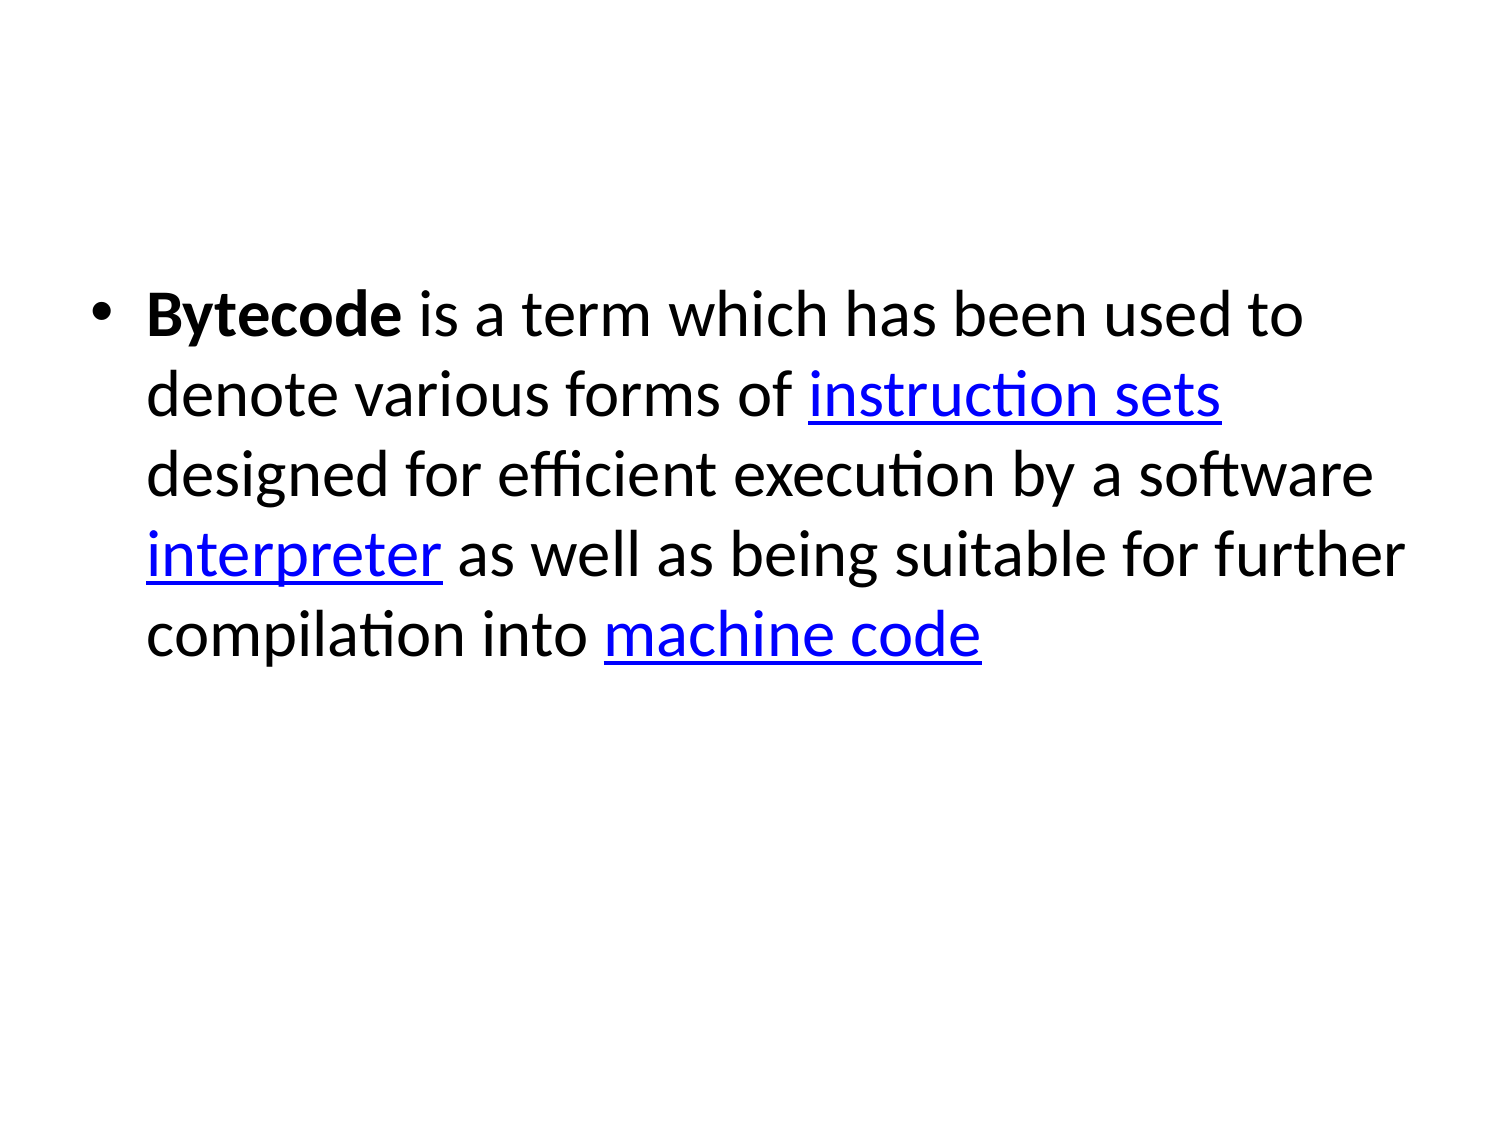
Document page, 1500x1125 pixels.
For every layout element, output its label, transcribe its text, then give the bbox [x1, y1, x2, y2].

list Bytecode is a term which has been used to denote various forms of instruction sets designed for efficient execution by a software interpreter as well as being suitable for further compilation into machine code [75, 262, 1425, 1005]
